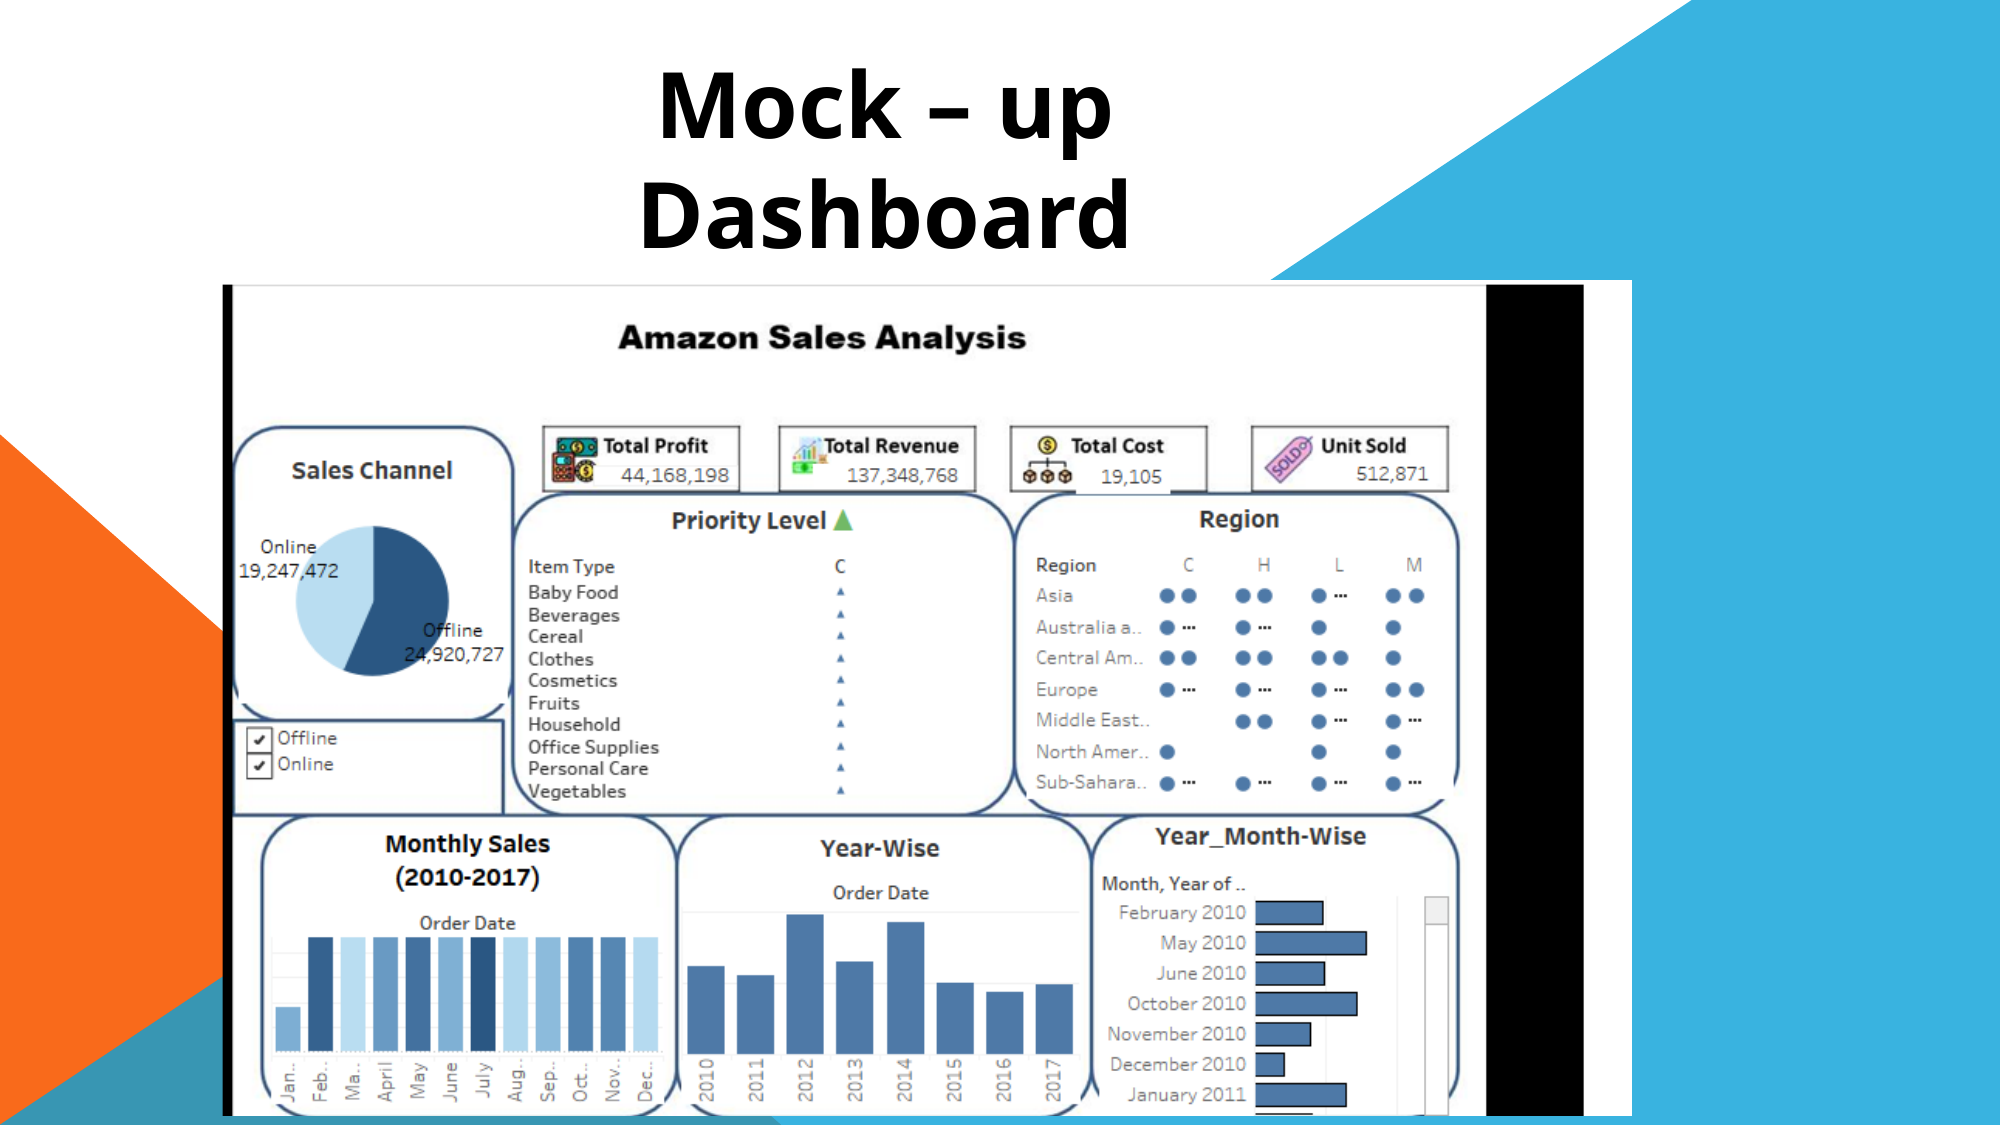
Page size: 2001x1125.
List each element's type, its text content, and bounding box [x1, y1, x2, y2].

text_box Mock – up Dashboard [431, 39, 1339, 274]
picture [222, 280, 1693, 1116]
